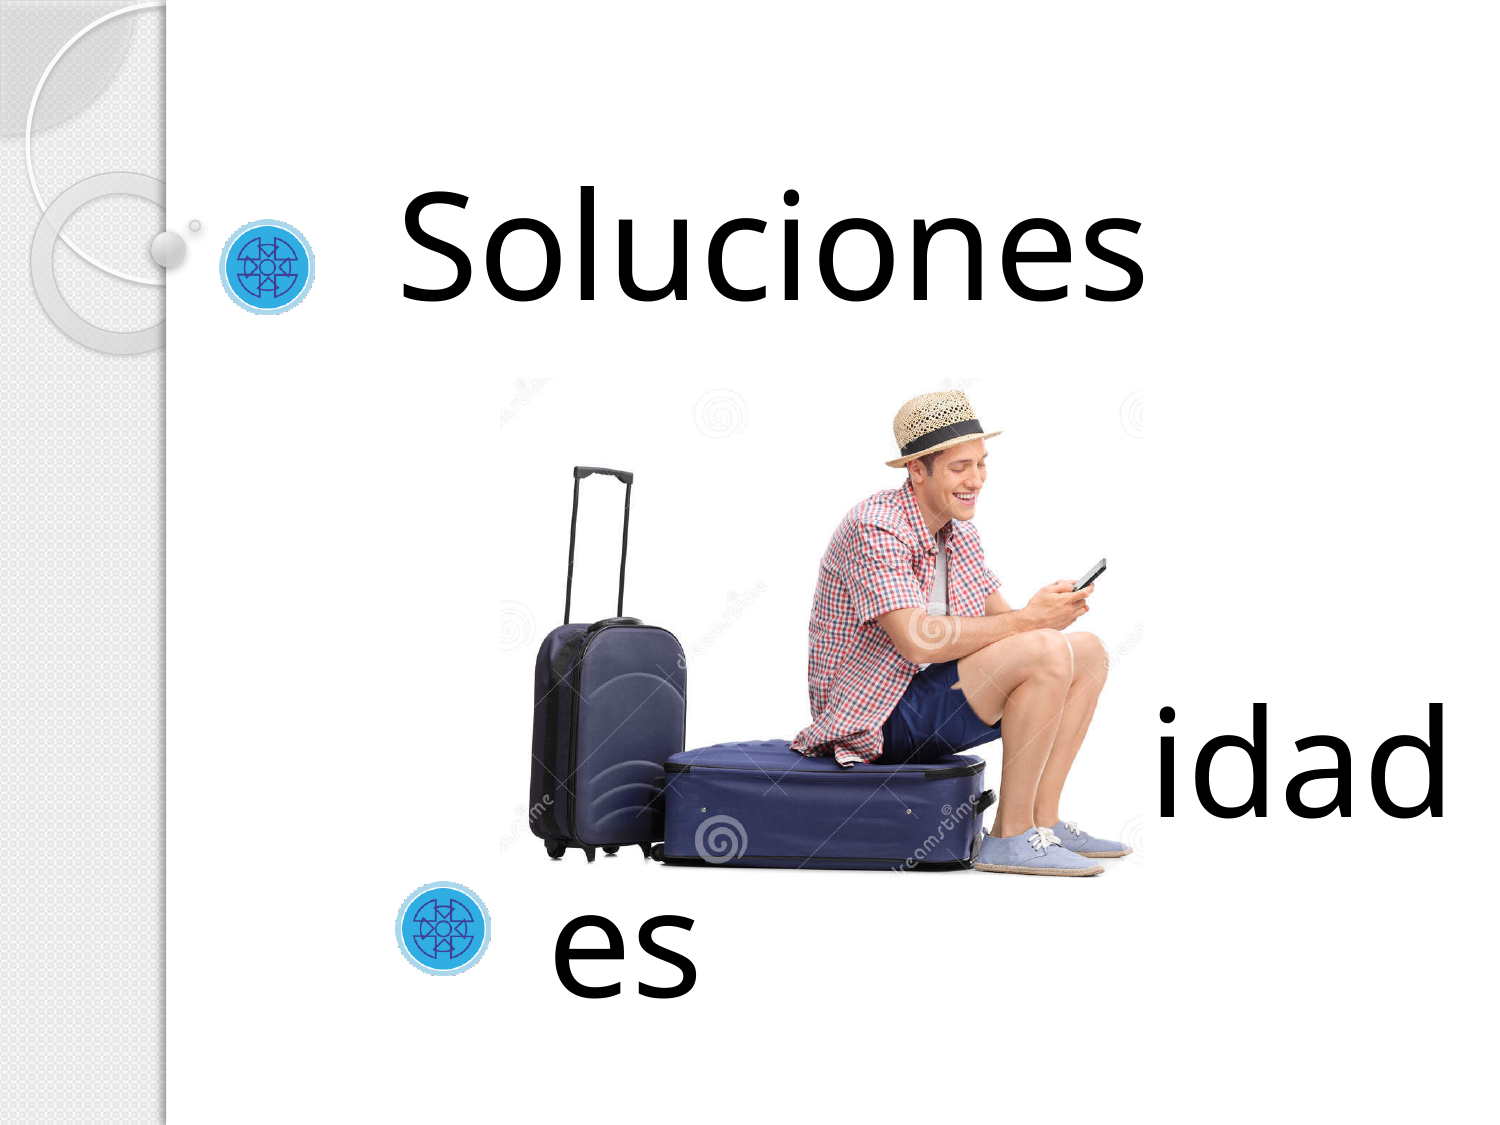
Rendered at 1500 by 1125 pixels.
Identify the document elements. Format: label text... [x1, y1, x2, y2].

picture [395, 881, 491, 977]
picture [499, 377, 1144, 878]
text_box Soluciones [381, 54, 1256, 339]
picture [219, 219, 315, 315]
title Oportunidades [532, 751, 1500, 1035]
